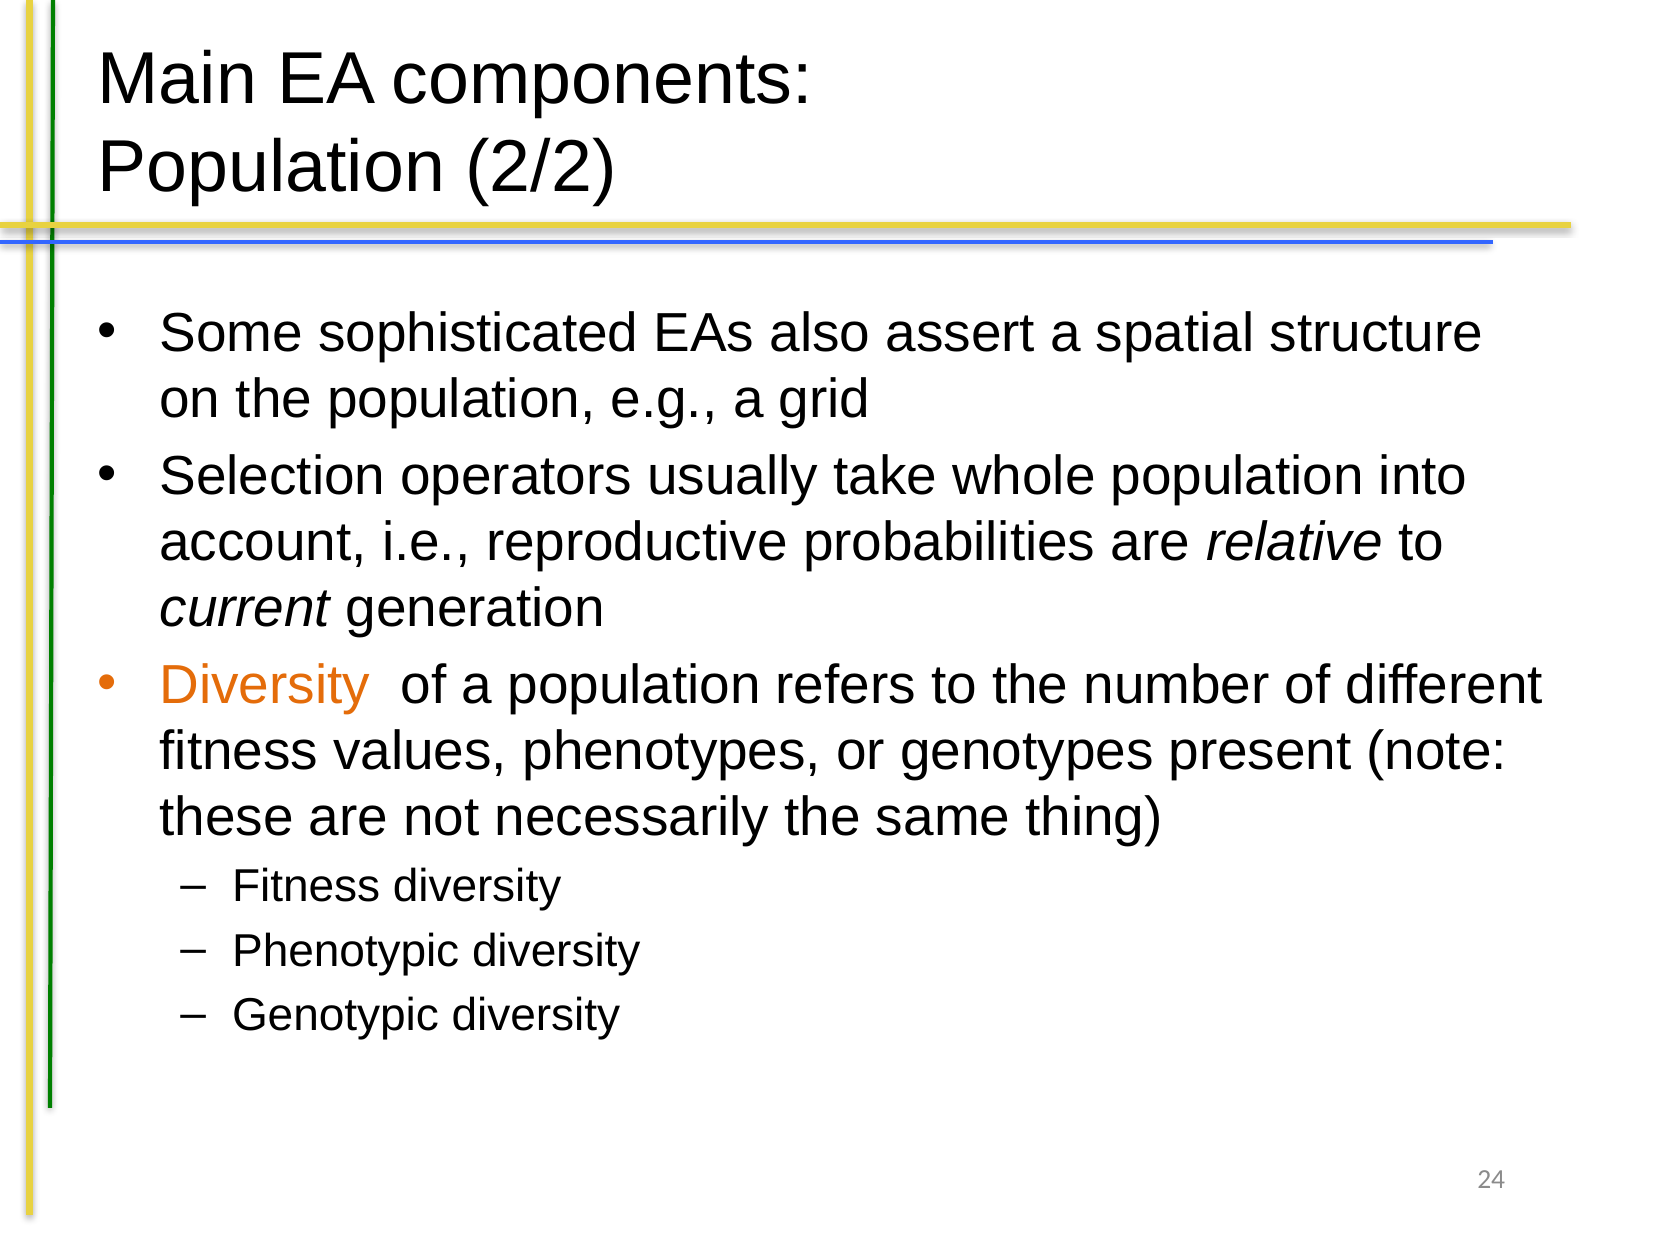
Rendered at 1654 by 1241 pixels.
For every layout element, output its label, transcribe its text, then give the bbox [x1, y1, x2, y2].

slide_number 24 [1422, 1131, 1521, 1223]
list Some sophisticated EAs also assert a spatial structure on the population, e.g., a grid Selection operators usually take whole population into account, i.e., reproductive probabilities are relative to current generation Diversity of a population refers to the number of different fitness values, phenotypes, or genotypes present (note: these are not necessarily the same thing) Fitness diversity Phenotypic diversity Genotypic diversity [82, 289, 1571, 1108]
title Main EA components: Population (2/2) [82, 14, 1571, 221]
